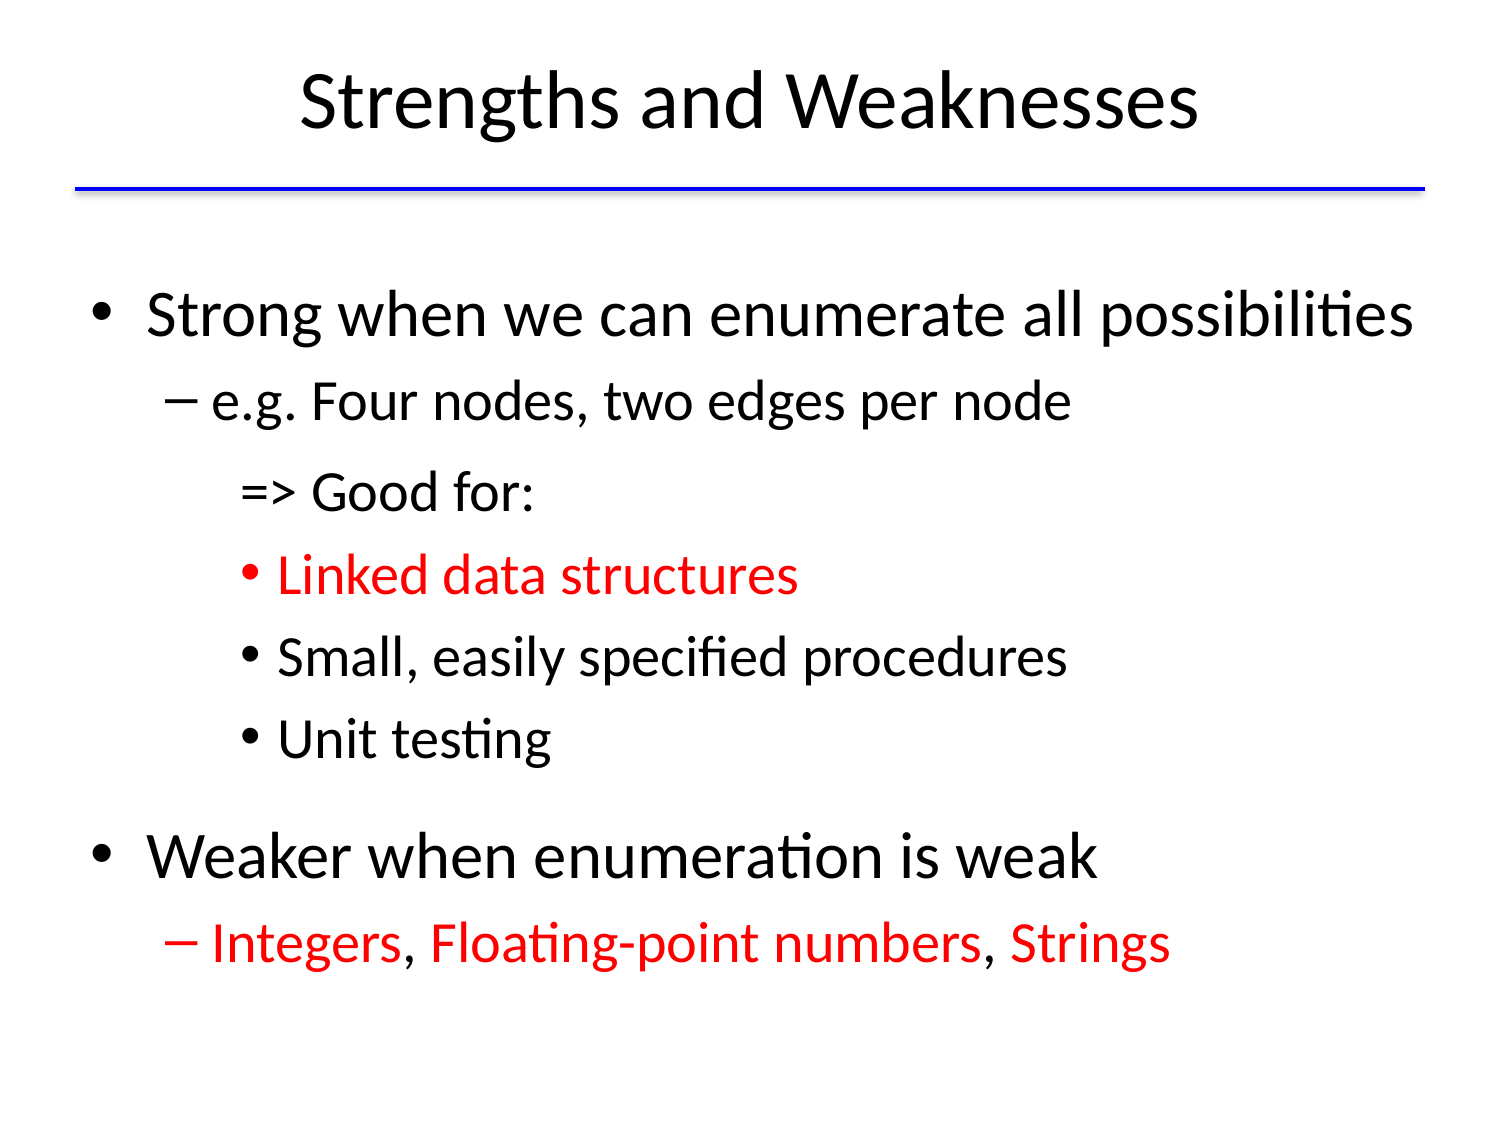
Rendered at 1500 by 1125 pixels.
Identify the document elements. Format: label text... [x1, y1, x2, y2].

title Strengths and Weaknesses [75, 1, 1425, 190]
list Strong when we can enumerate all possibilities e.g. Four nodes, two edges per node => Good for: Linked data structures Small, easily specified procedures Unit testing Weaker when enumeration is weak Integers, Floating-point numbers, Strings [75, 262, 1451, 1046]
